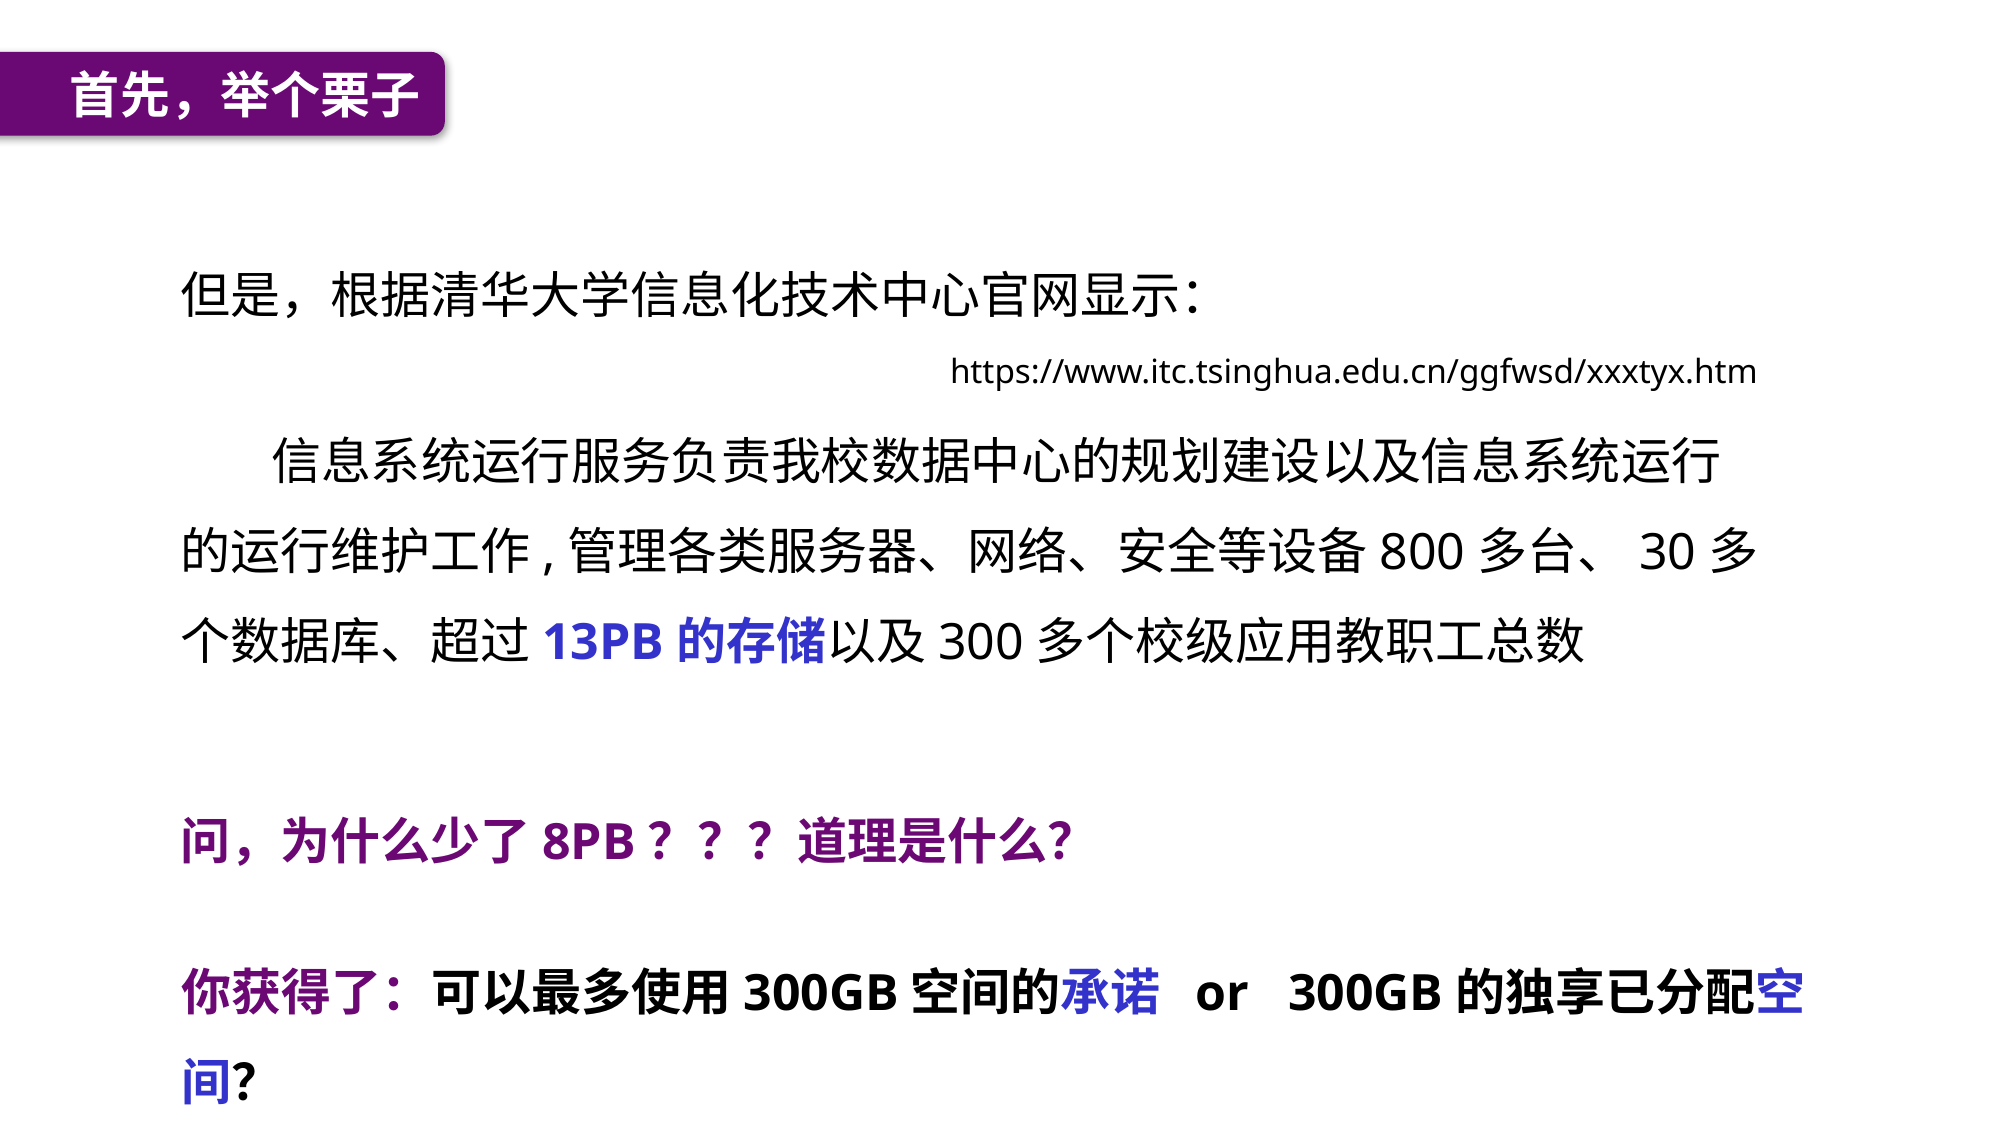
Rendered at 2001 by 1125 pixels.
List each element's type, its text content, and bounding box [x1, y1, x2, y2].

text_box [0, 51, 435, 136]
text_box 你获得了：可以最多使用300GB空间的承诺 or 300GB的独享已分配空间？ [165, 921, 1882, 1120]
text_box 但是，根据清华大学信息化技术中心官网显示： https://www.itc.tsinghua.edu.cn/ggfwsd/xxxtyx.htm 信息系统运行服务负责我校数据中心的规划建设以及信息系统运行的运行维护工作,管理各类服务器、网络、安全等设备800多台、30多个数据库、超过13PB的存储以及300多个校级应用教职工总数 问，为什么少了8PB？？？道理是什么？ [163, 224, 1776, 879]
text_box 首先，举个栗子 [55, 52, 445, 135]
